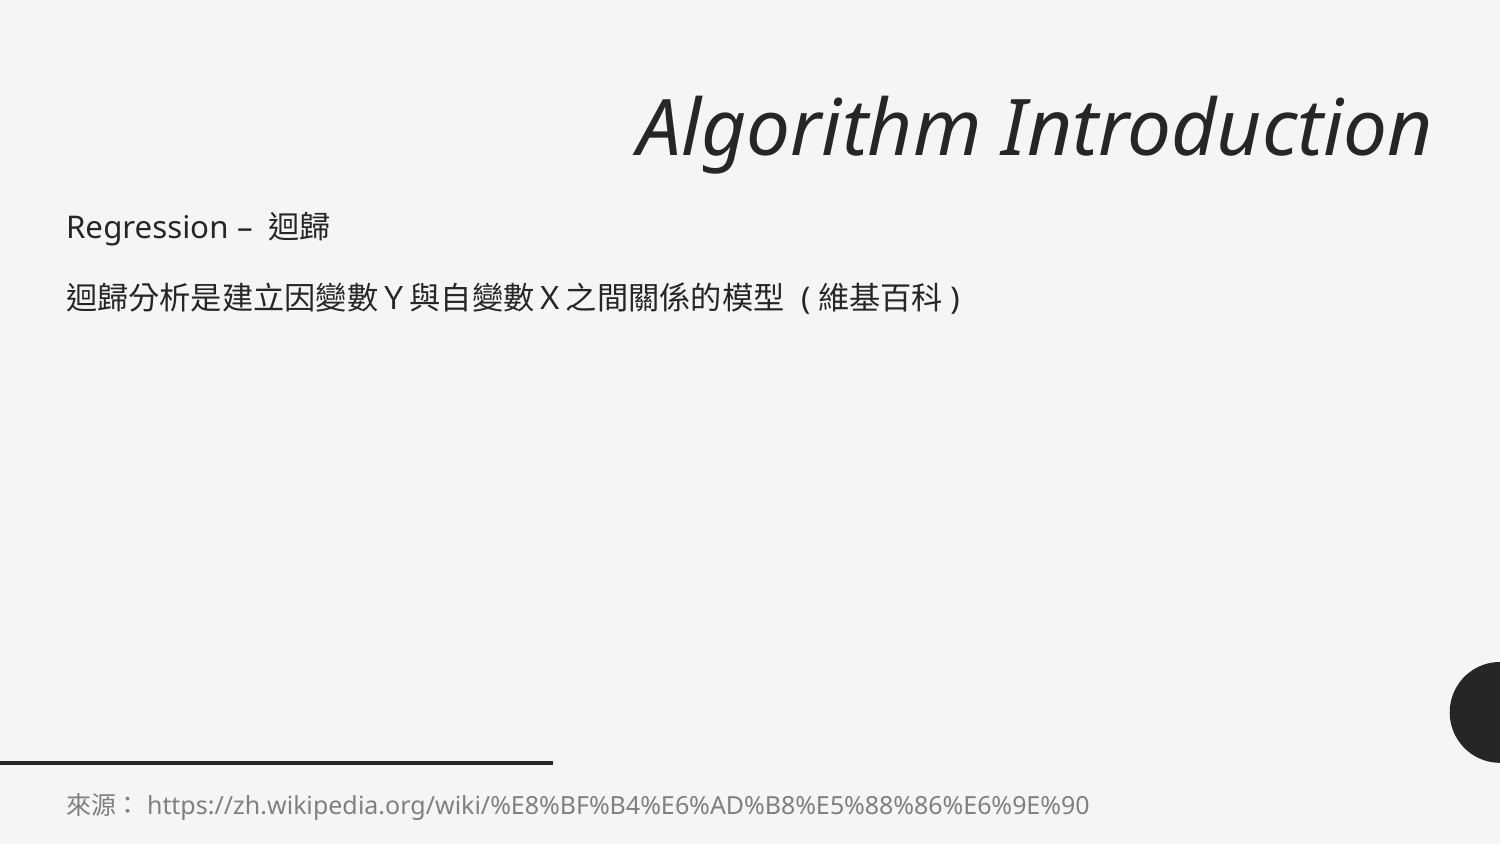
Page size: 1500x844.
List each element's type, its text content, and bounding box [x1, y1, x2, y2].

list Regression – 迴歸 迴歸分析是建立因變數Ｙ與自變數Ｘ之間關係的模型 (維基百科) [51, 192, 1449, 753]
text_box 來源：https://zh.wikipedia.org/wiki/%E8%BF%B4%E6%AD%B8%E5%88%86%E6%9E%90 [51, 771, 1449, 837]
title Algorithm Introduction [51, 72, 1449, 167]
